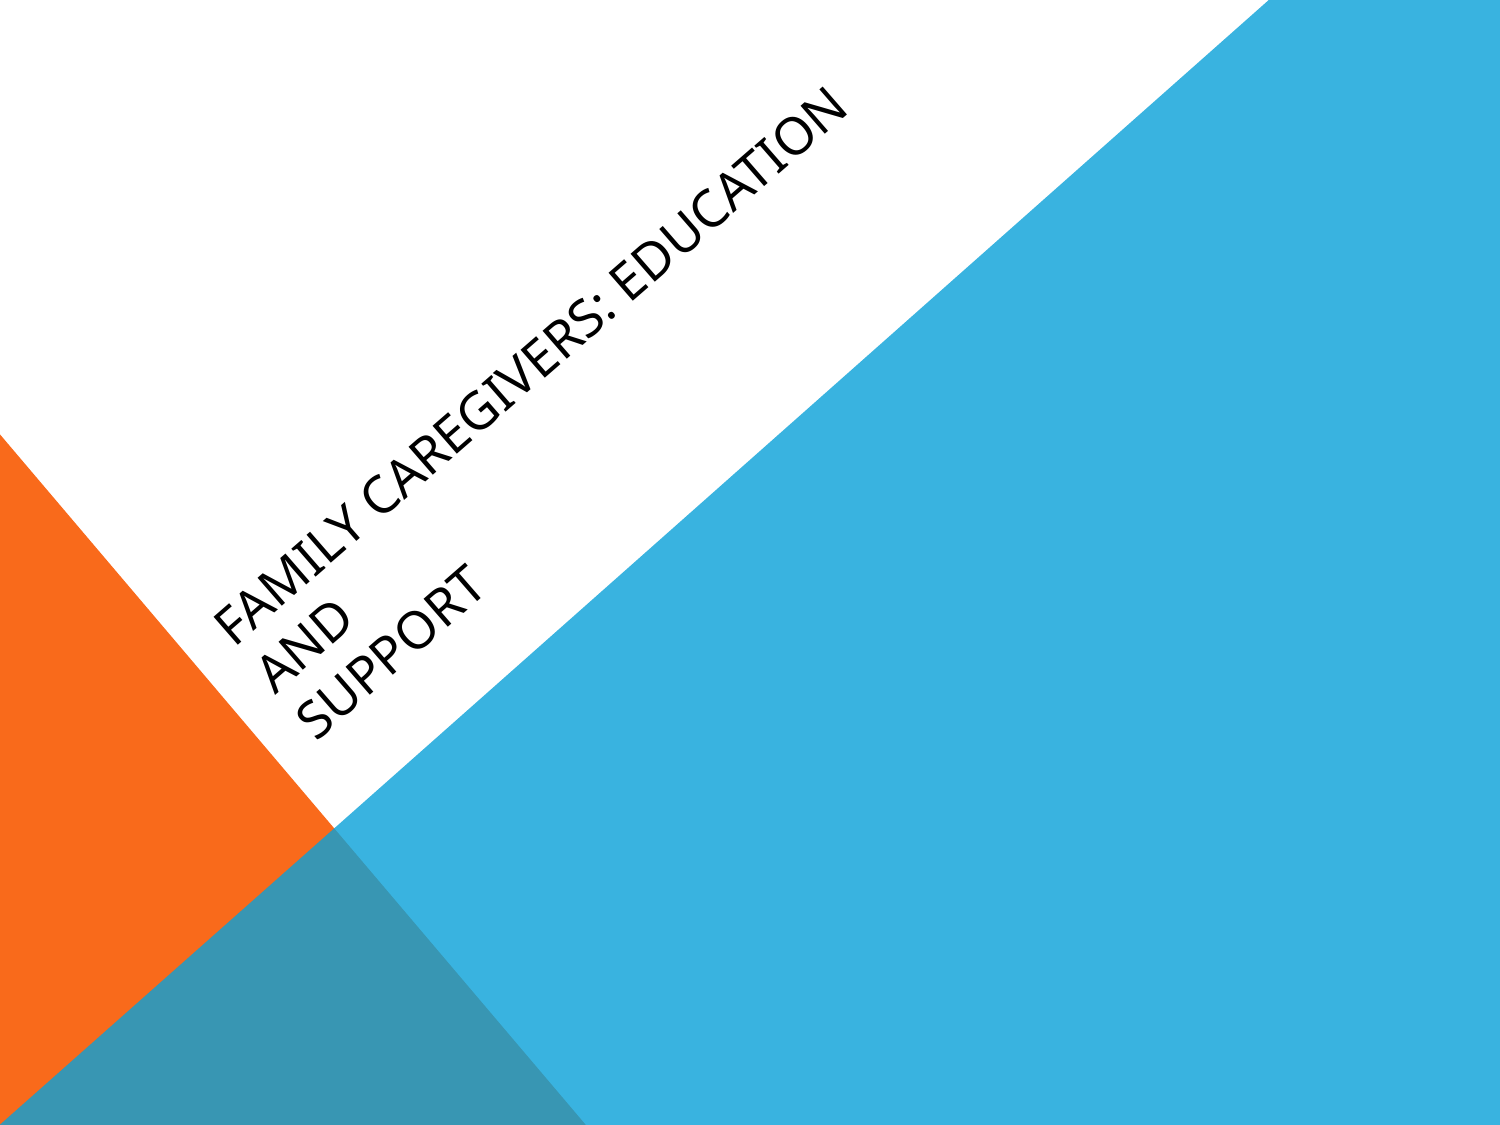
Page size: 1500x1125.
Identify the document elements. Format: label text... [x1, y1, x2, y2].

title Family caregivers: education and support [182, 596, 488, 762]
title Family caregivers: education and support [517, 4, 1012, 321]
subtitle [201, 321, 1252, 609]
